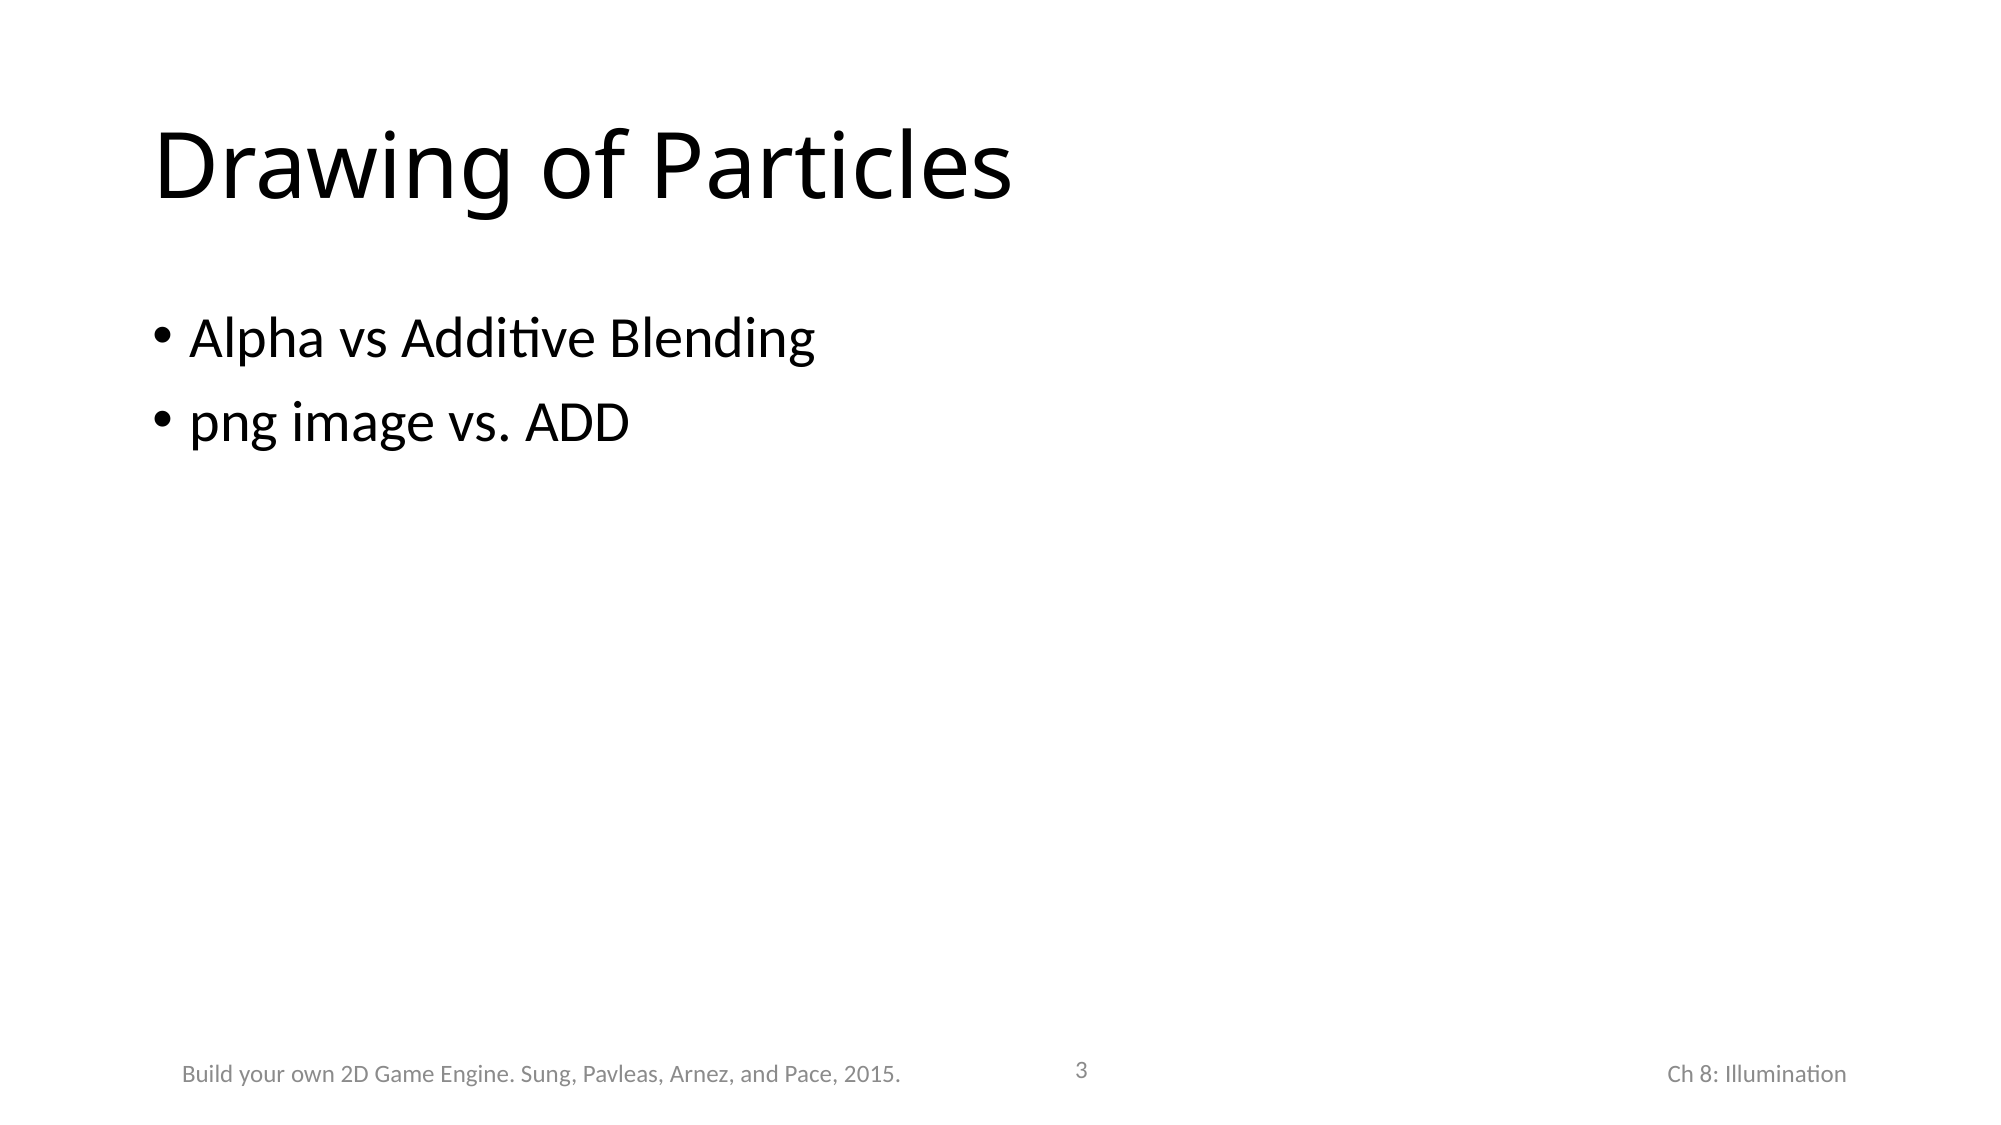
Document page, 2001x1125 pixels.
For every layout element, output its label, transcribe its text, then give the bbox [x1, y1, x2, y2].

list Alpha vs Additive Blending png image vs. ADD [137, 299, 1863, 1014]
title Drawing of Particles [137, 59, 1863, 278]
